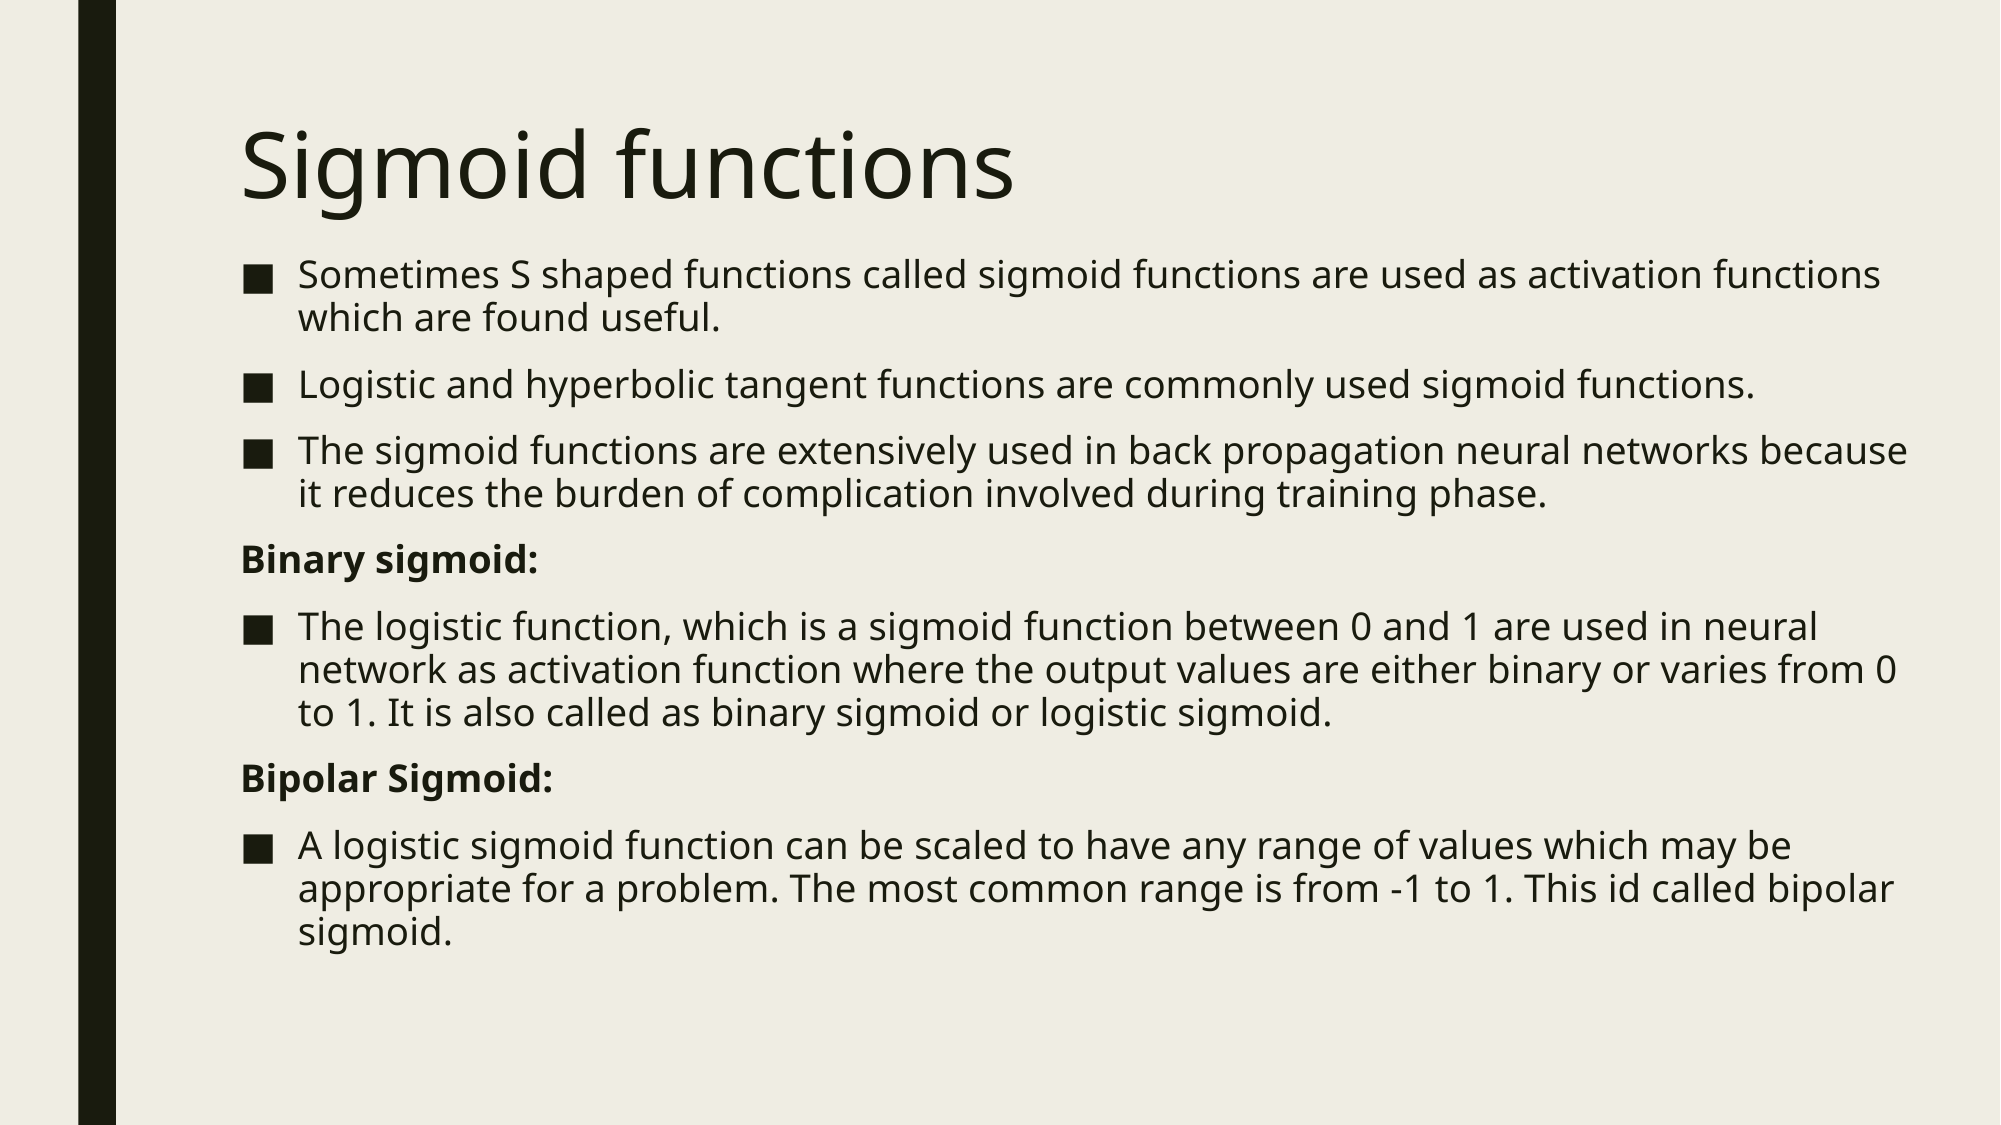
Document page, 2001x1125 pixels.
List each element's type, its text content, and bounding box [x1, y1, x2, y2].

list Sometimes S shaped functions called sigmoid functions are used as activation functions which are found useful. Logistic and hyperbolic tangent functions are commonly used sigmoid functions. The sigmoid functions are extensively used in back propagation neural networks because it reduces the burden of complication involved during training phase. Binary sigmoid: The logistic function, which is a sigmoid function between 0 and 1 are used in neural network as activation function where the output values are either binary or varies from 0 to 1. It is also called as binary sigmoid or logistic sigmoid. Bipolar Sigmoid: A logistic sigmoid function can be scaled to have any range of values which may be appropriate for a problem. The most common range is from -1 to 1. This id called bipolar sigmoid. [225, 246, 1953, 963]
title Sigmoid functions [225, 112, 1800, 246]
